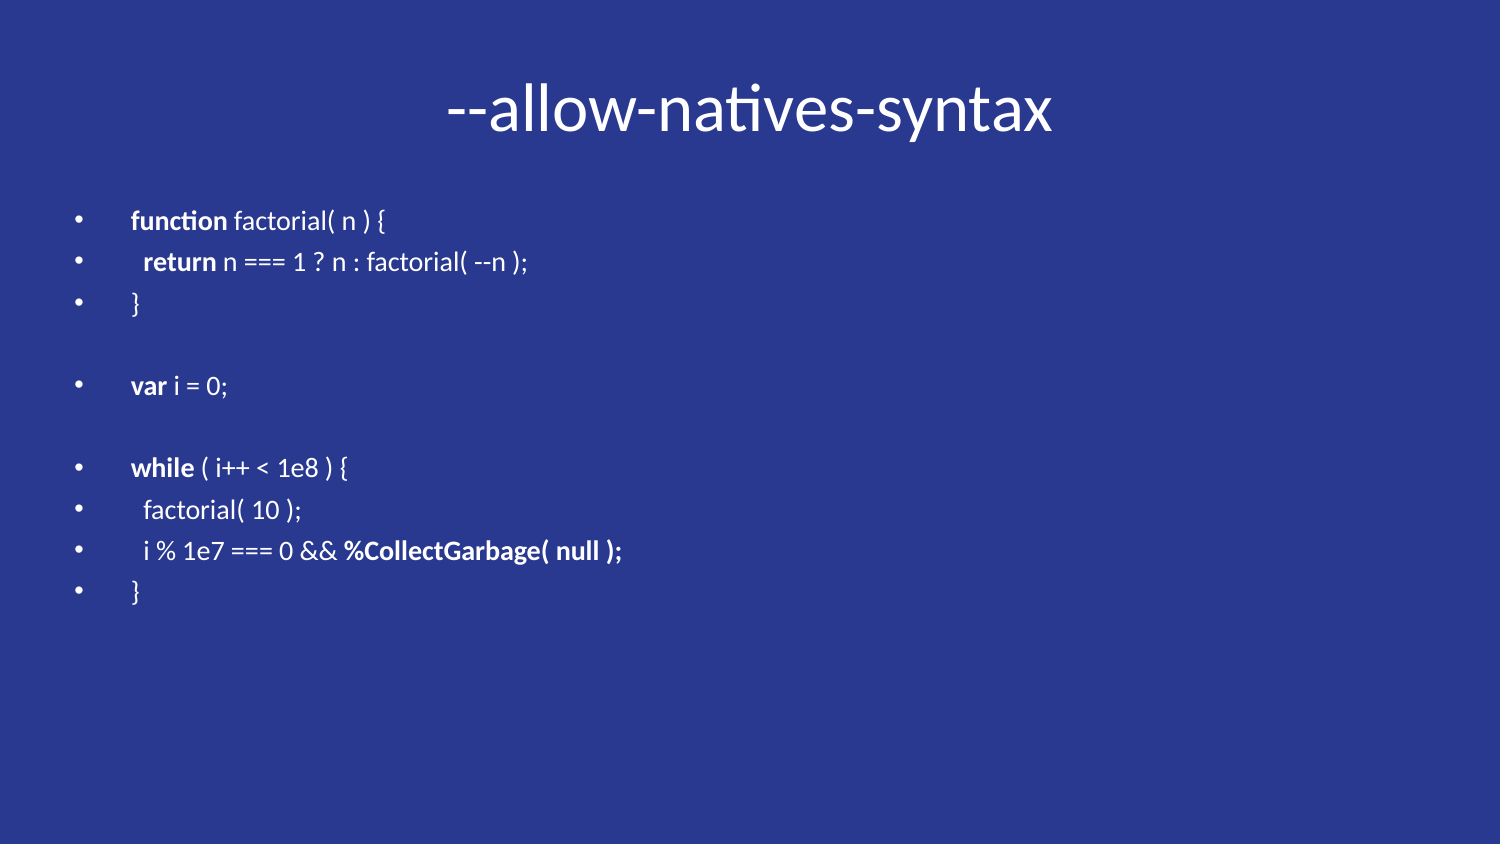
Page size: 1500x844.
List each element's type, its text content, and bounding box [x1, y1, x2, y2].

list function factorial( n ) { return n === 1 ? n : factorial( --n ); } var i = 0; while ( i++ < 1e8 ) { factorial( 10 ); i % 1e7 === 0 && %CollectGarbage( null ); } [63, 196, 1415, 754]
title --allow-natives-syntax [243, 33, 1257, 175]
